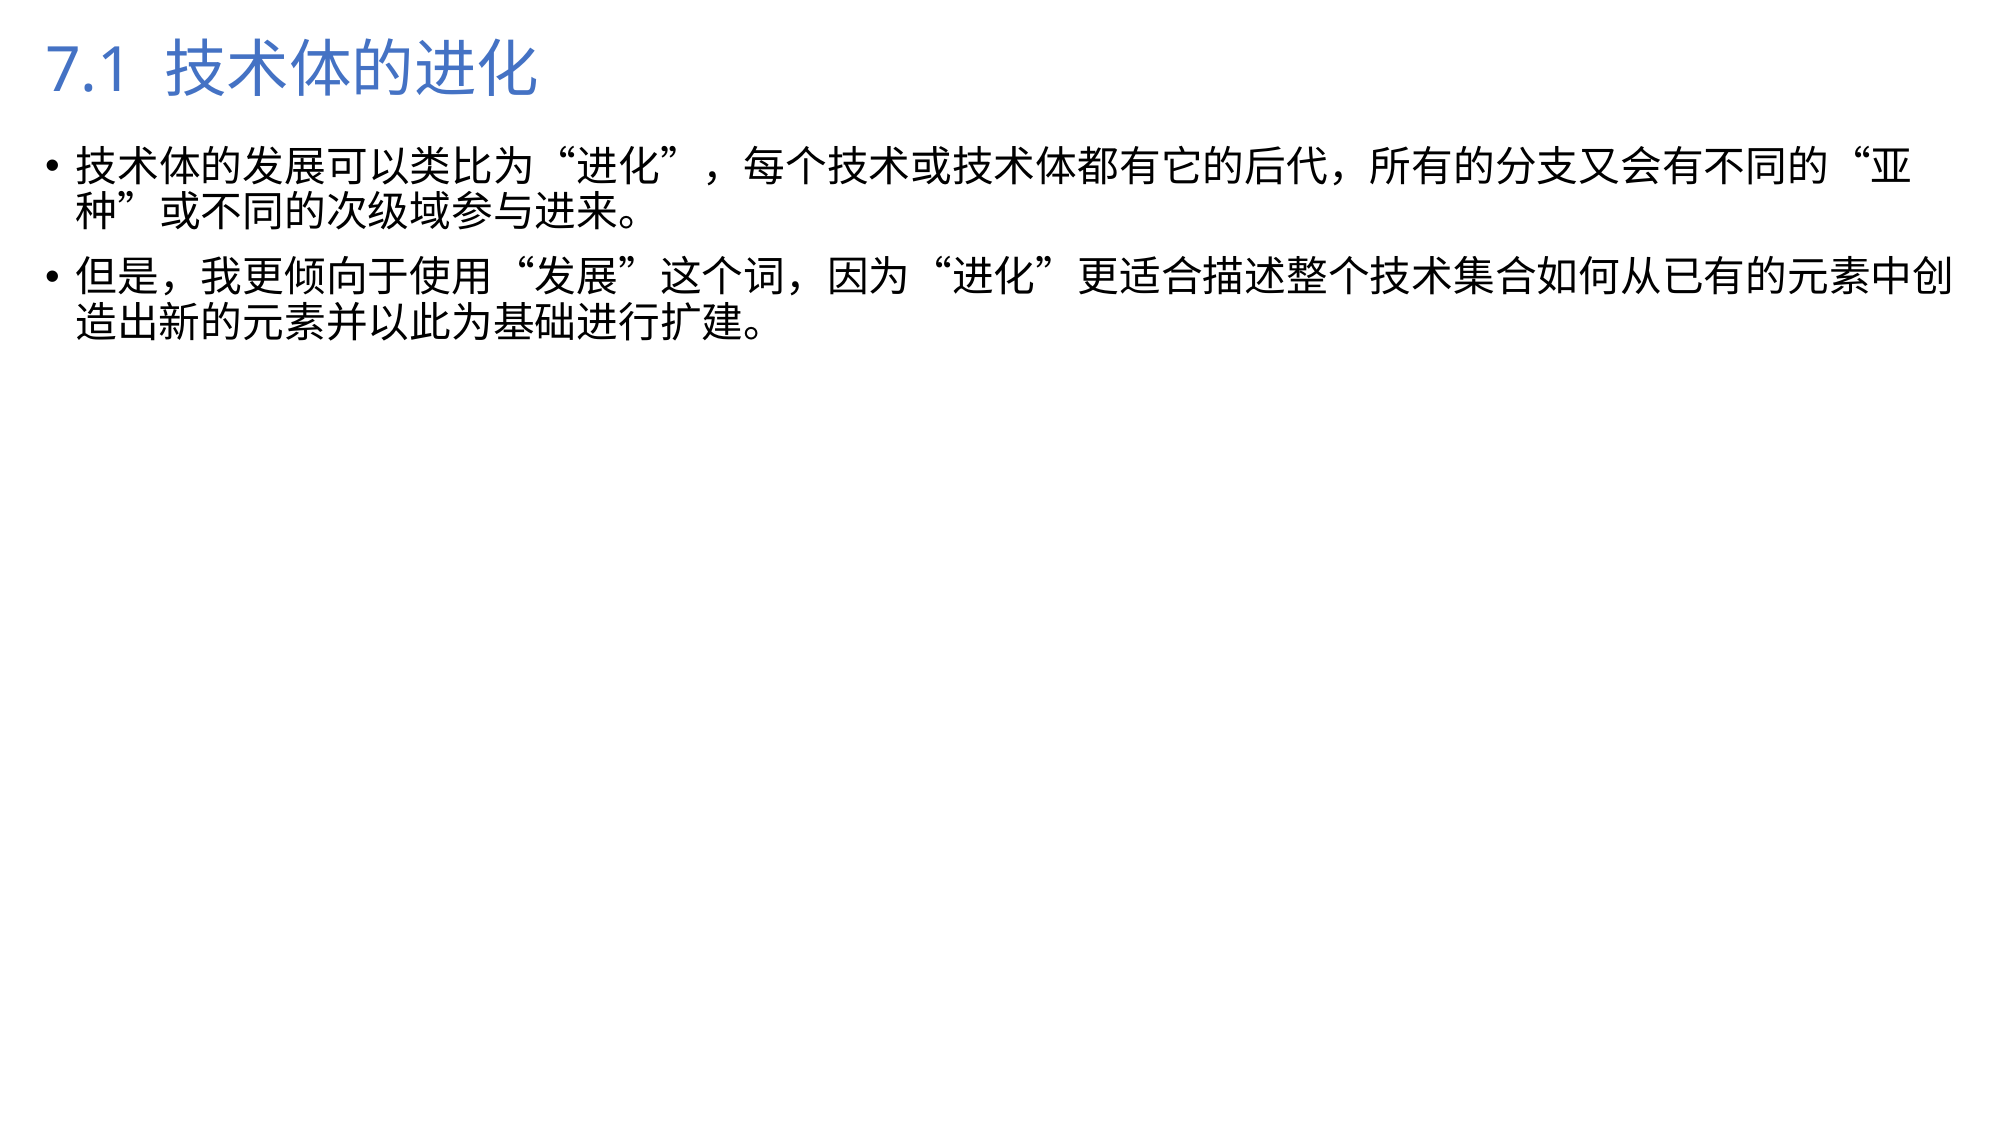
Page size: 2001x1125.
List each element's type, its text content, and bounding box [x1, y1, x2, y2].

list 技术体的发展可以类比为“进化”，每个技术或技术体都有它的后代，所有的分支又会有不同的“亚种”或不同的次级域参与进来。 但是，我更倾向于使用“发展”这个词，因为“进化”更适合描述整个技术集合如何从已有的元素中创造出新的元素并以此为基础进行扩建。 [30, 137, 1970, 1065]
title 7.1 技术体的进化 [30, 29, 1970, 93]
